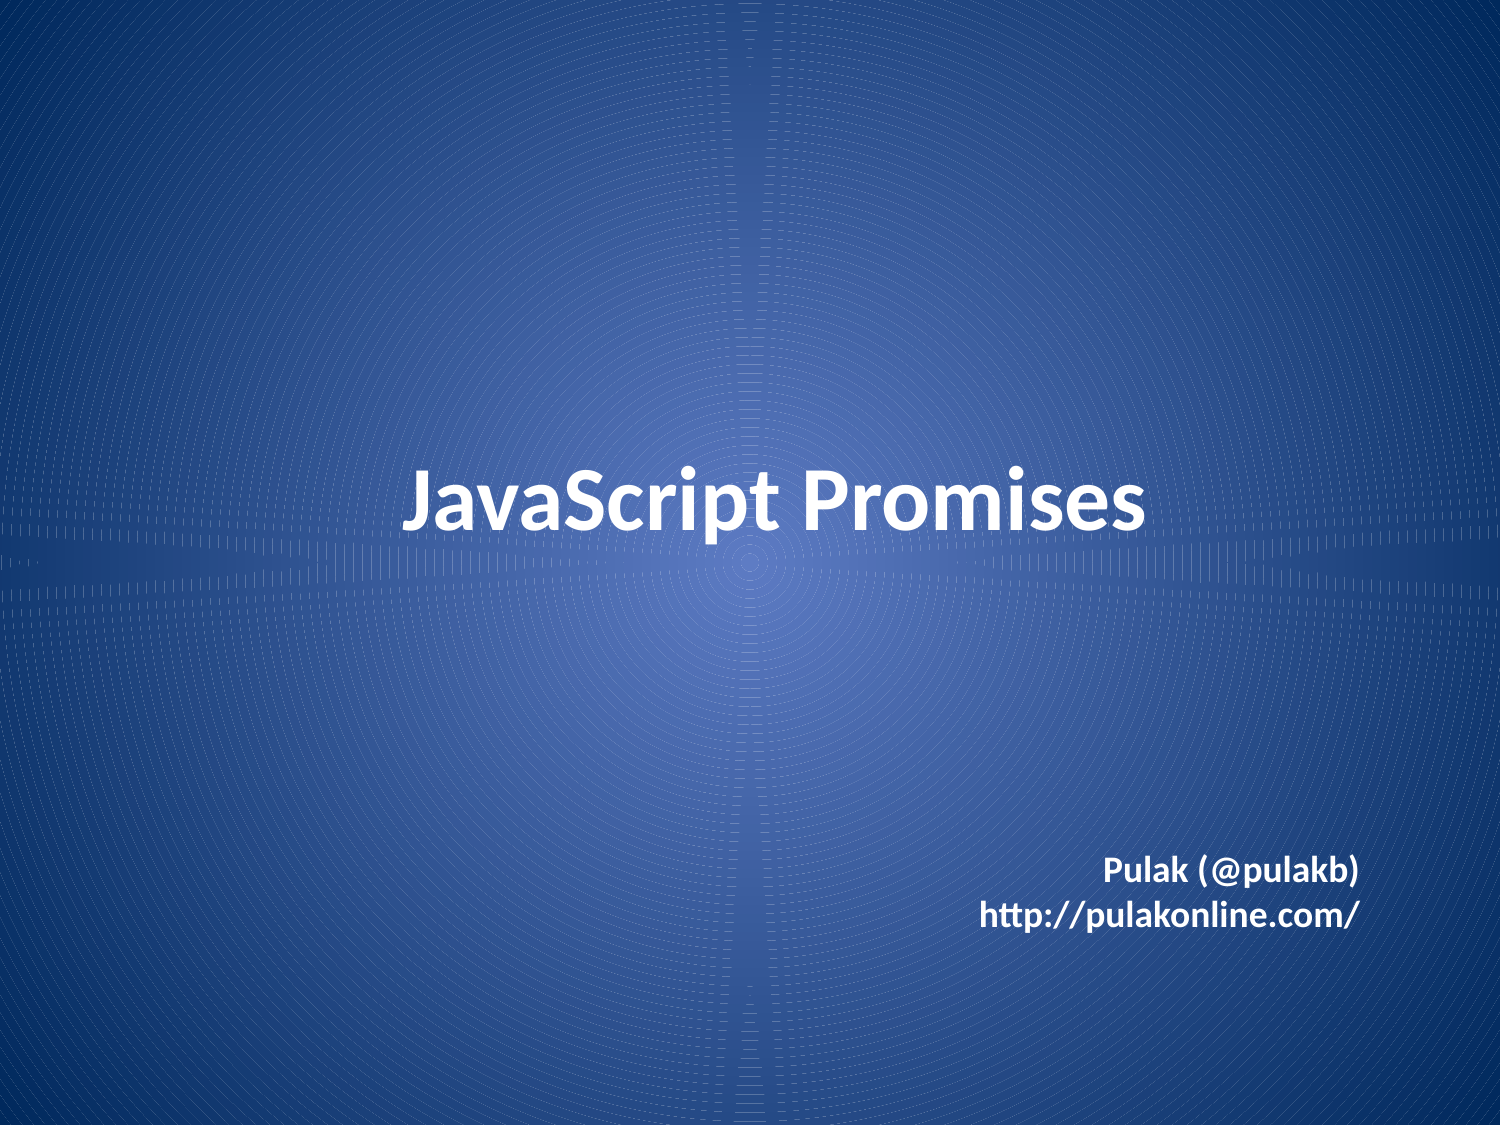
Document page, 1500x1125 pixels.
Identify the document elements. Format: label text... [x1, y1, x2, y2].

title JavaScript Promises [99, 399, 1450, 588]
text_box Pulak (@pulakb) http://pulakonline.com/ [887, 837, 1375, 943]
